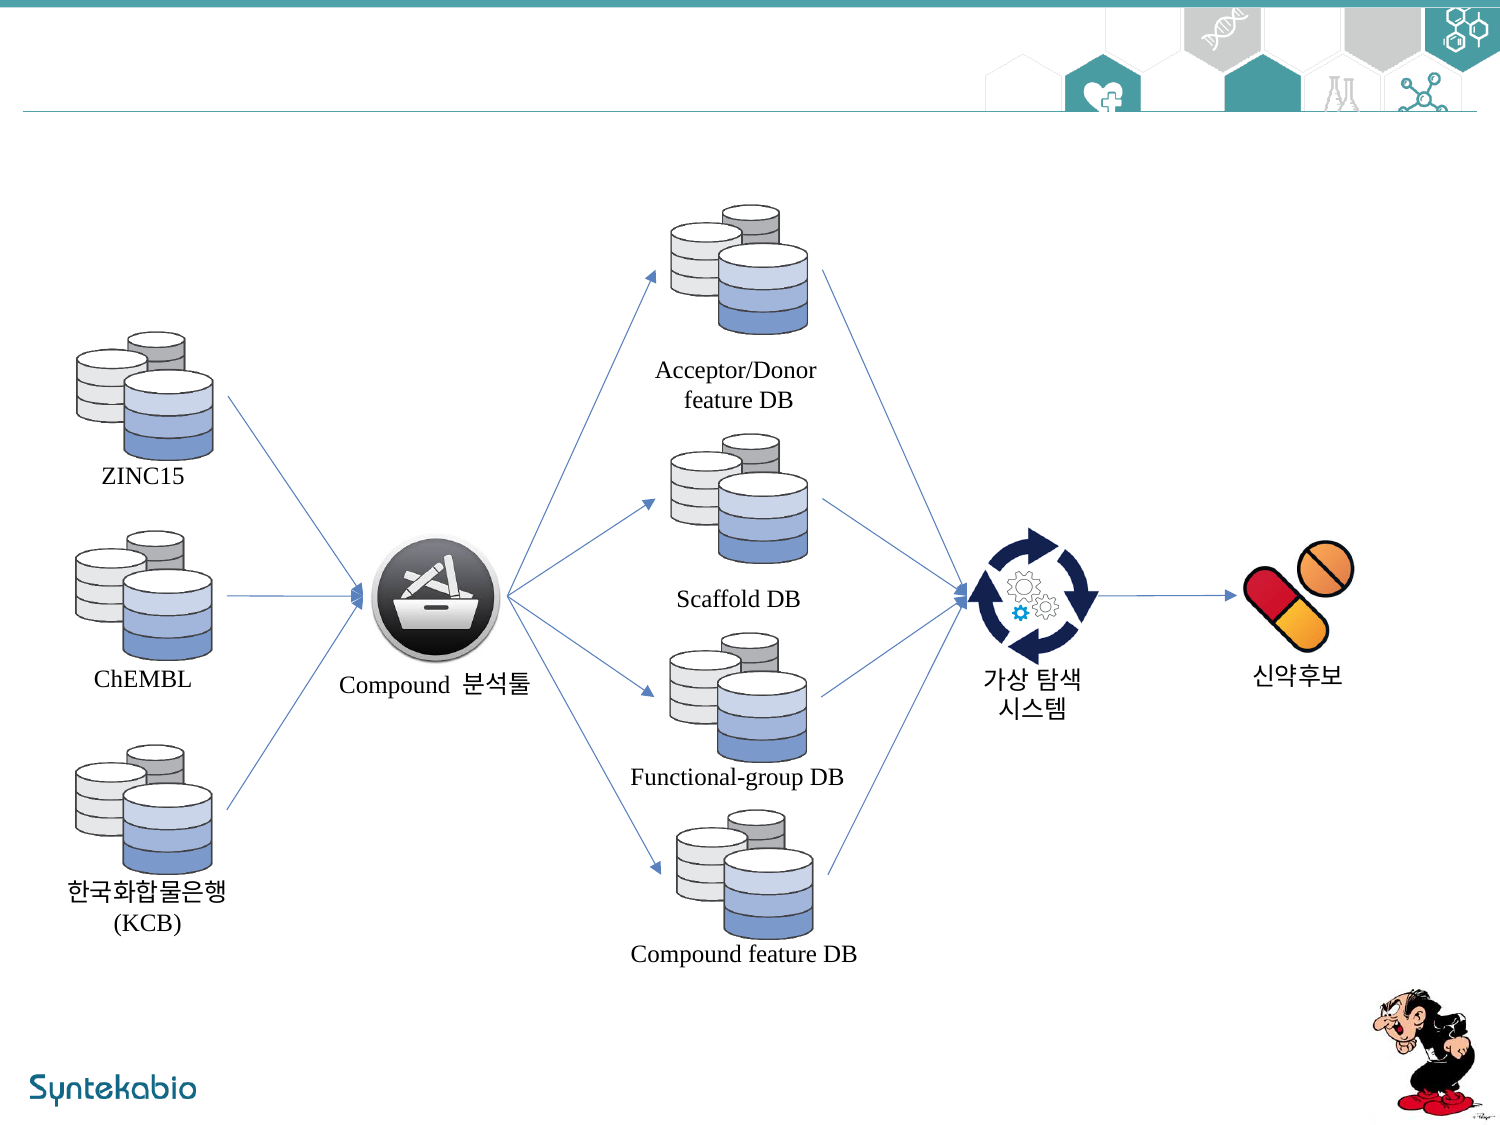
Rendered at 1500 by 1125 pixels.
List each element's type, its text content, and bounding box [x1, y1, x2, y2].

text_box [61, 319, 228, 498]
picture [655, 192, 823, 347]
picture [30, 1074, 196, 1107]
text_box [662, 620, 827, 797]
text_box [226, 596, 364, 810]
picture [1352, 977, 1500, 1125]
text_box Acceptor/Donor feature DB [656, 347, 822, 421]
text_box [507, 498, 656, 596]
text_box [507, 596, 662, 875]
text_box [963, 527, 1102, 733]
picture [984, 8, 1500, 112]
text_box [507, 269, 656, 498]
picture [1237, 534, 1360, 657]
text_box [614, 797, 875, 976]
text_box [44, 732, 252, 945]
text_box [227, 395, 364, 595]
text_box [827, 595, 968, 875]
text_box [822, 269, 968, 498]
picture [656, 421, 822, 576]
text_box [322, 524, 507, 707]
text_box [821, 595, 827, 698]
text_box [60, 518, 227, 701]
text_box 신약후보 [1237, 657, 1359, 698]
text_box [822, 498, 968, 595]
text_box Scaffold DB [661, 576, 817, 620]
